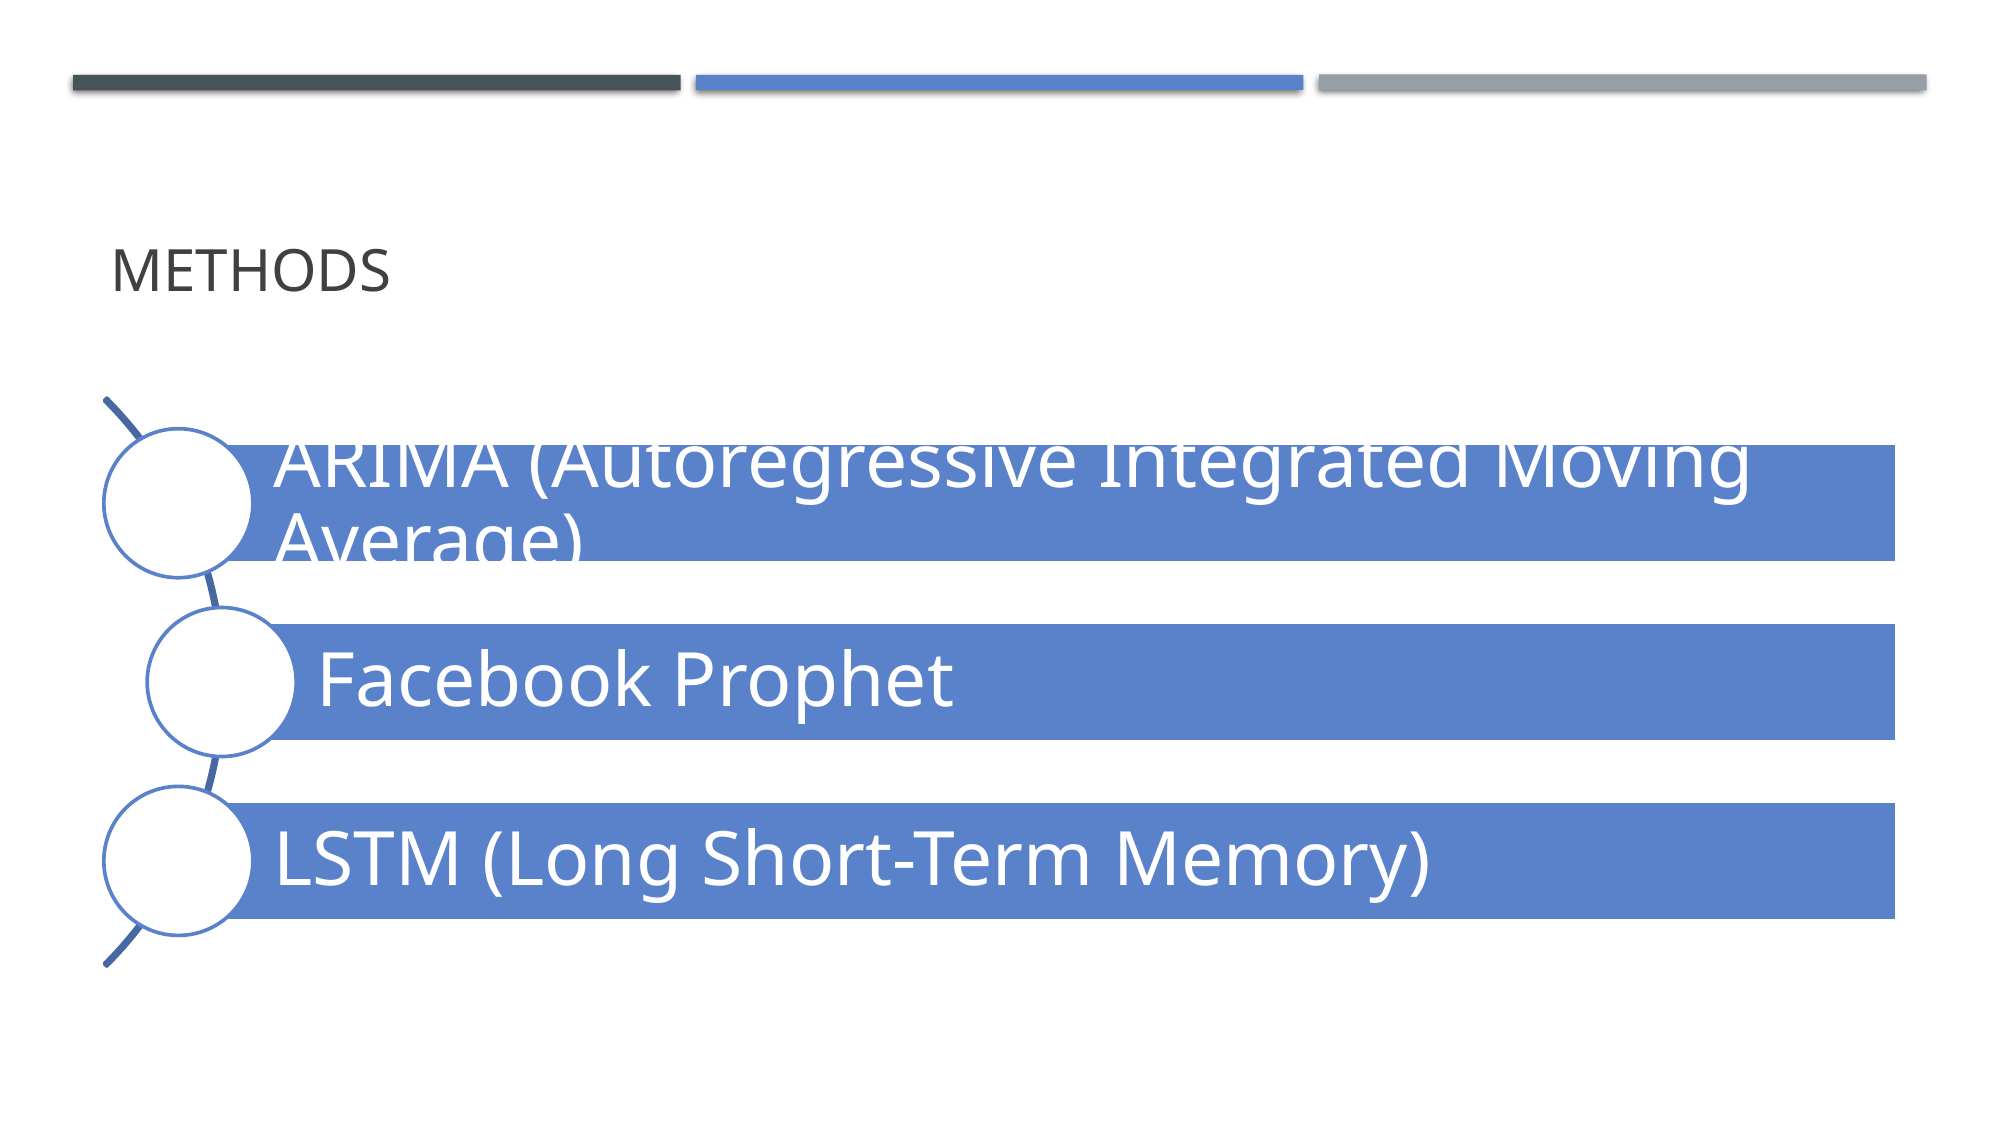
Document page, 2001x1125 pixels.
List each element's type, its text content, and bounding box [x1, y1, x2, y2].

title METHODS [95, 115, 1905, 311]
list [94, 383, 1906, 981]
